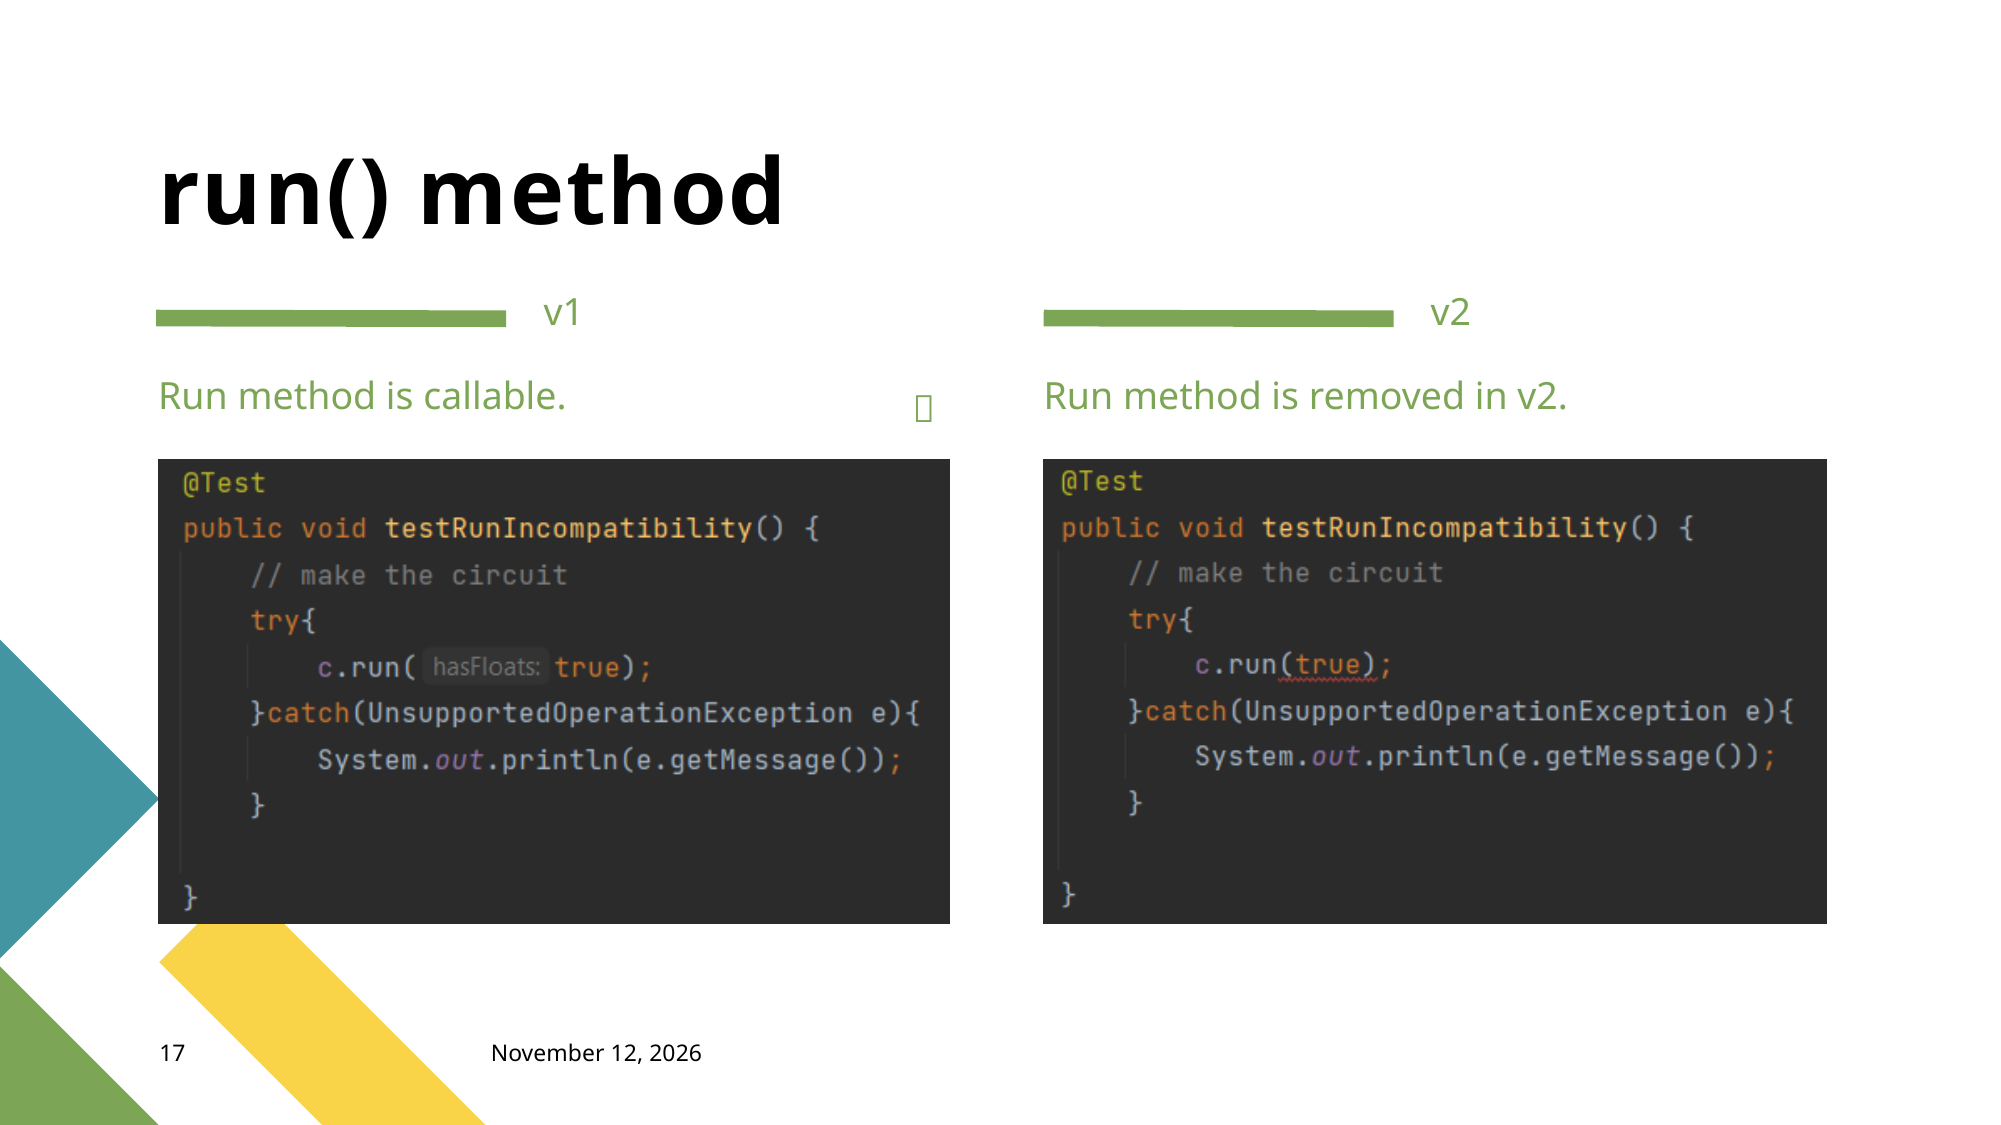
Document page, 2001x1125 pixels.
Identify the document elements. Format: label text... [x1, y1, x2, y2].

list Run method is callable. [158, 377, 950, 444]
list Run method is removed in v2. [1043, 377, 1826, 444]
text_box v1 [528, 280, 599, 341]
picture [158, 459, 950, 924]
text_box v2 [1415, 280, 1486, 341]
text_box  [897, 377, 950, 438]
title run() method [158, 144, 969, 245]
picture [1043, 459, 1827, 924]
slide_number 17 [159, 1038, 246, 1080]
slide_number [490, 1038, 707, 1080]
